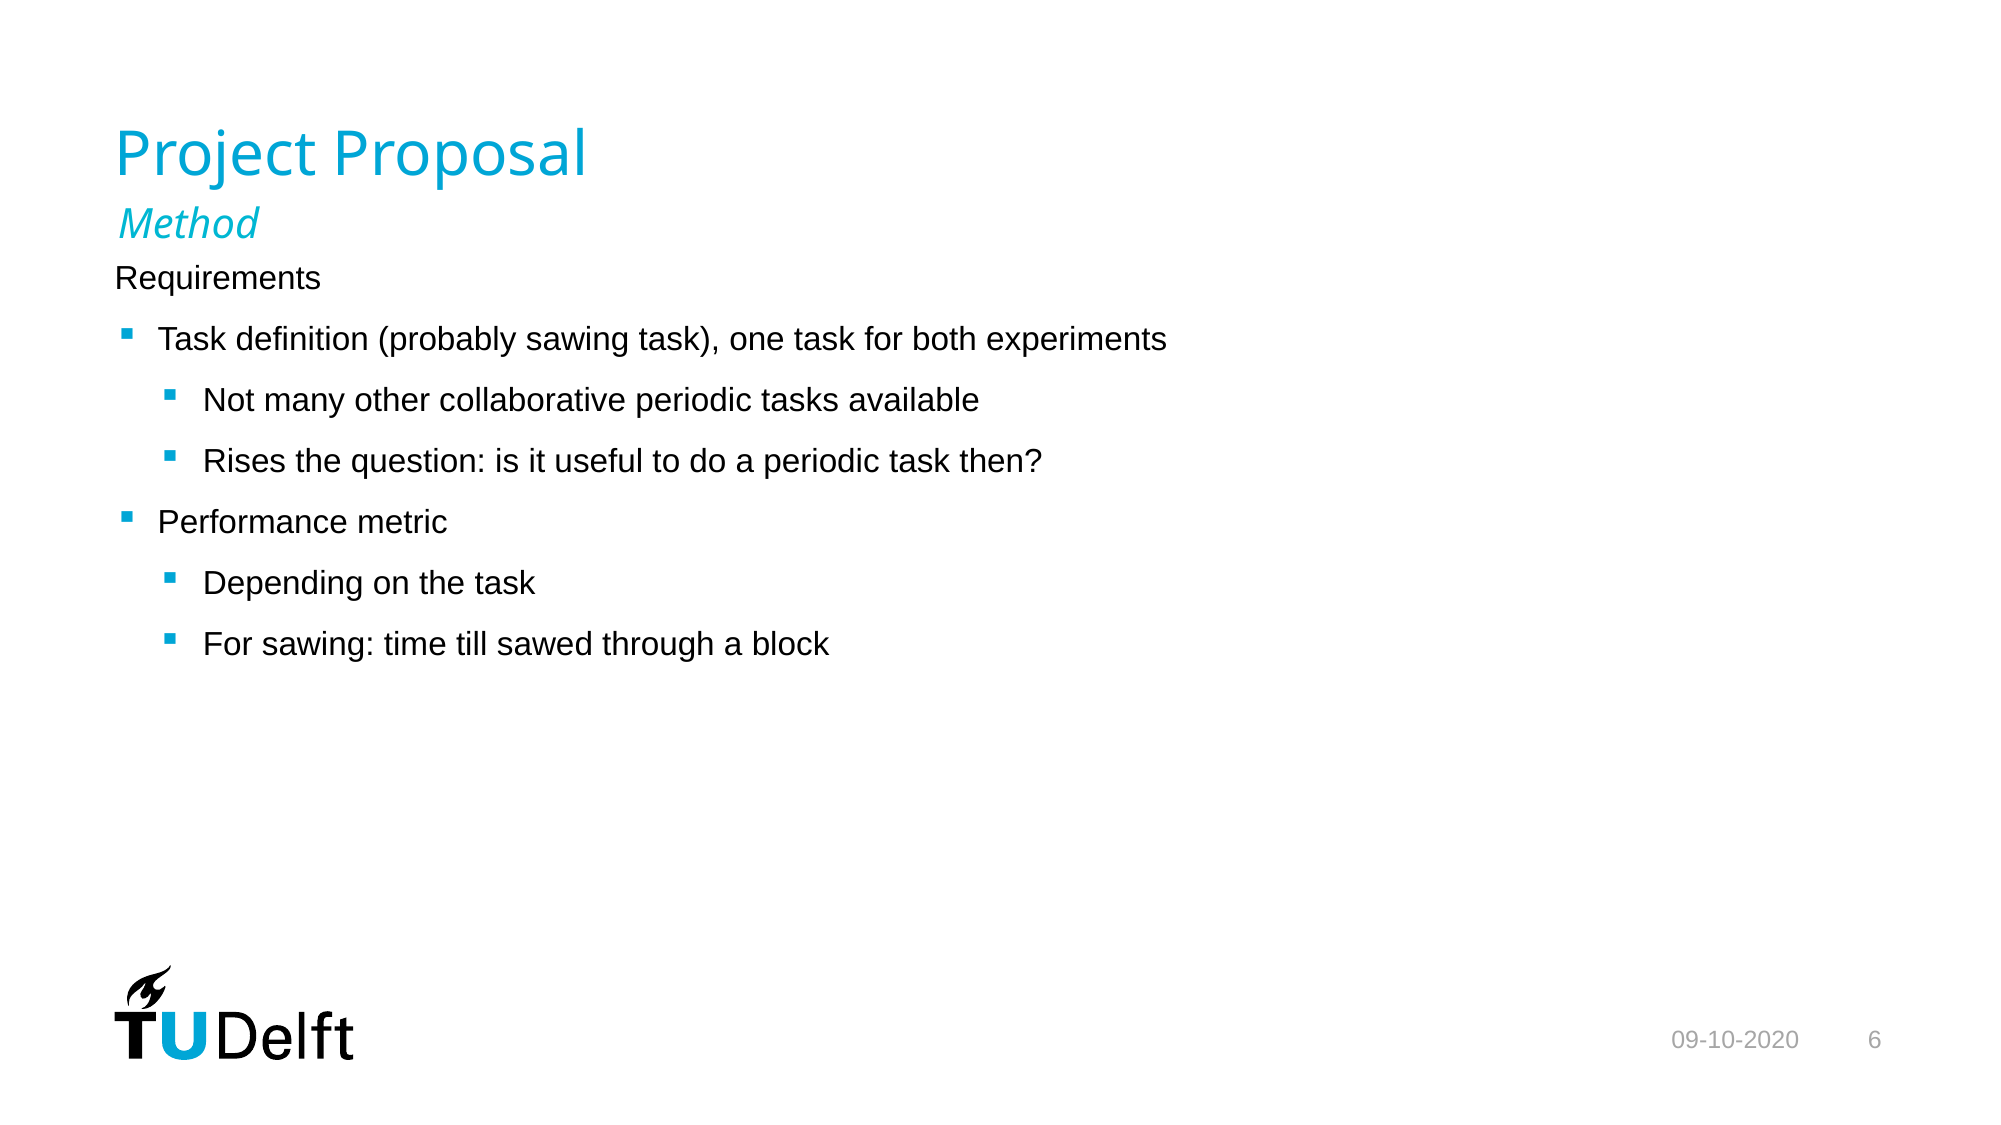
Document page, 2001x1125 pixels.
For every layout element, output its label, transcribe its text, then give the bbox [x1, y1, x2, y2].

slide_number 6 [1851, 1024, 1883, 1054]
list Requirements Task definition (probably sawing task), one task for both experiments Not many other collaborative periodic tasks available Rises the question: is it useful to do a periodic task then? Performance metric Depending on the task For sawing: time till sawed through a block [114, 260, 1883, 977]
text_box 09-10-2020 [1605, 1023, 1800, 1054]
title Project Proposal [114, 121, 1883, 203]
text_box Method [117, 202, 1882, 248]
